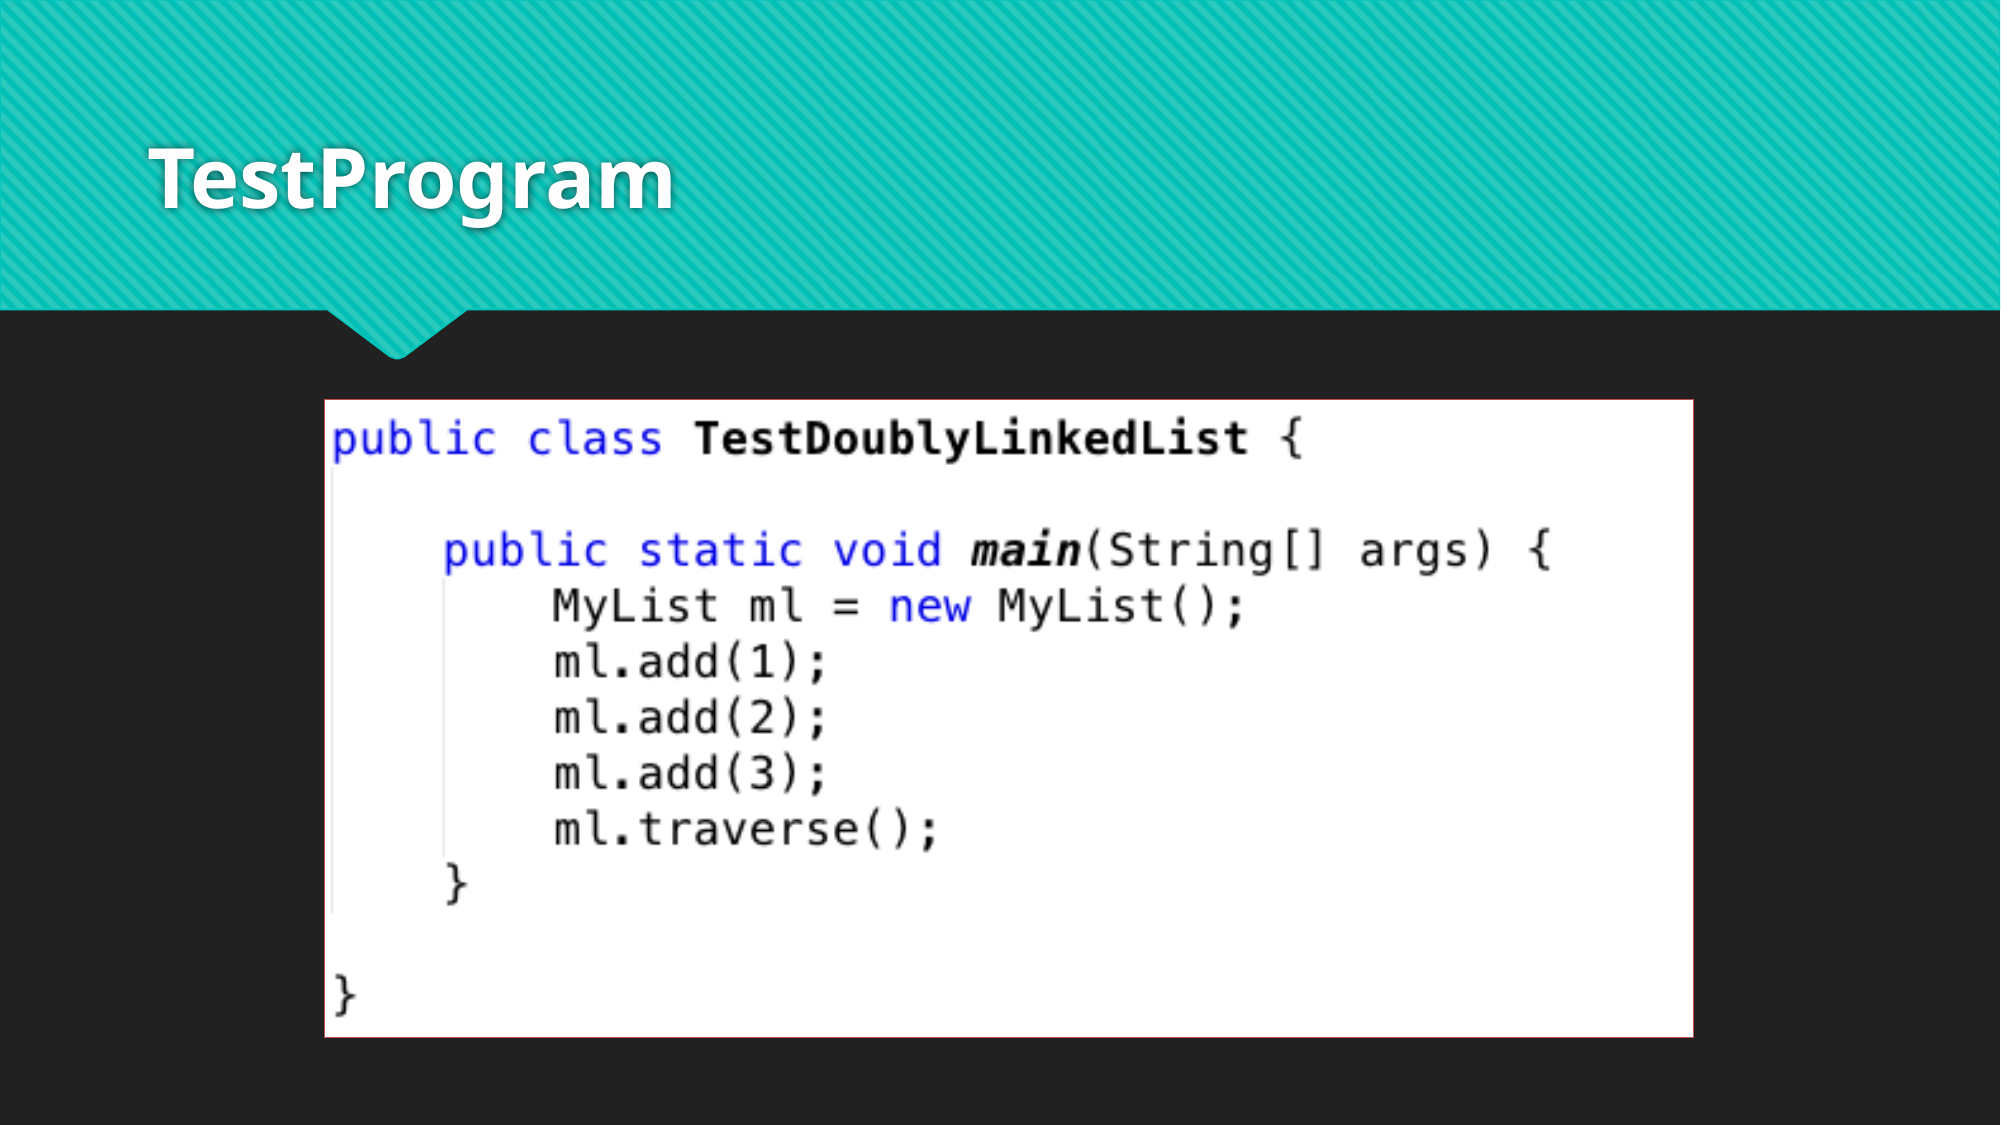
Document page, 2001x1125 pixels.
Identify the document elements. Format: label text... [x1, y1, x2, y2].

title TestProgram [132, 73, 1868, 233]
picture [324, 399, 1694, 1038]
